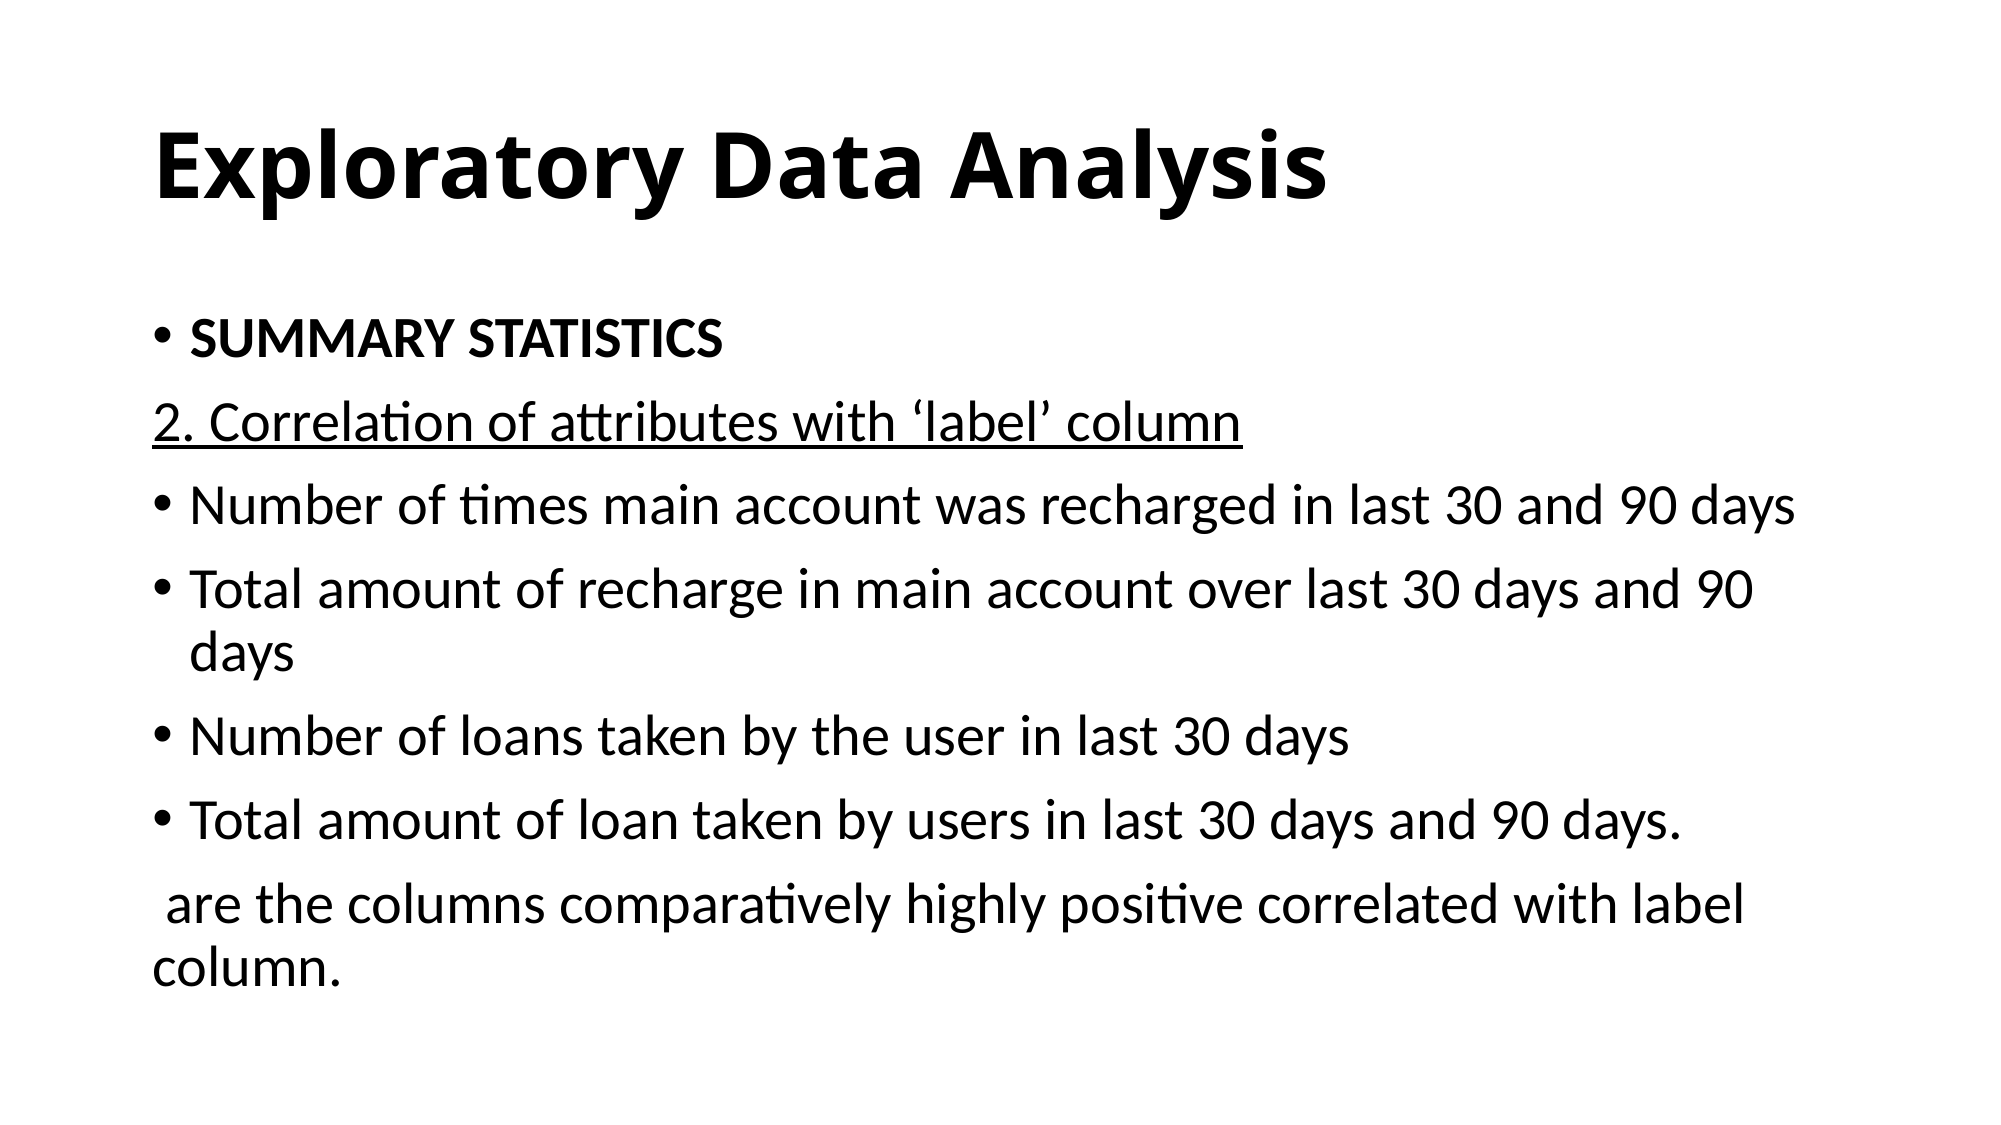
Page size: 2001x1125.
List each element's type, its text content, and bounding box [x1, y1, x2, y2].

list SUMMARY STATISTICS 2. Correlation of attributes with ‘label’ column Number of times main account was recharged in last 30 and 90 days Total amount of recharge in main account over last 30 days and 90 days Number of loans taken by the user in last 30 days Total amount of loan taken by users in last 30 days and 90 days. are the columns comparatively highly positive correlated with label column. [137, 299, 1863, 1014]
title Exploratory Data Analysis [137, 59, 1863, 278]
